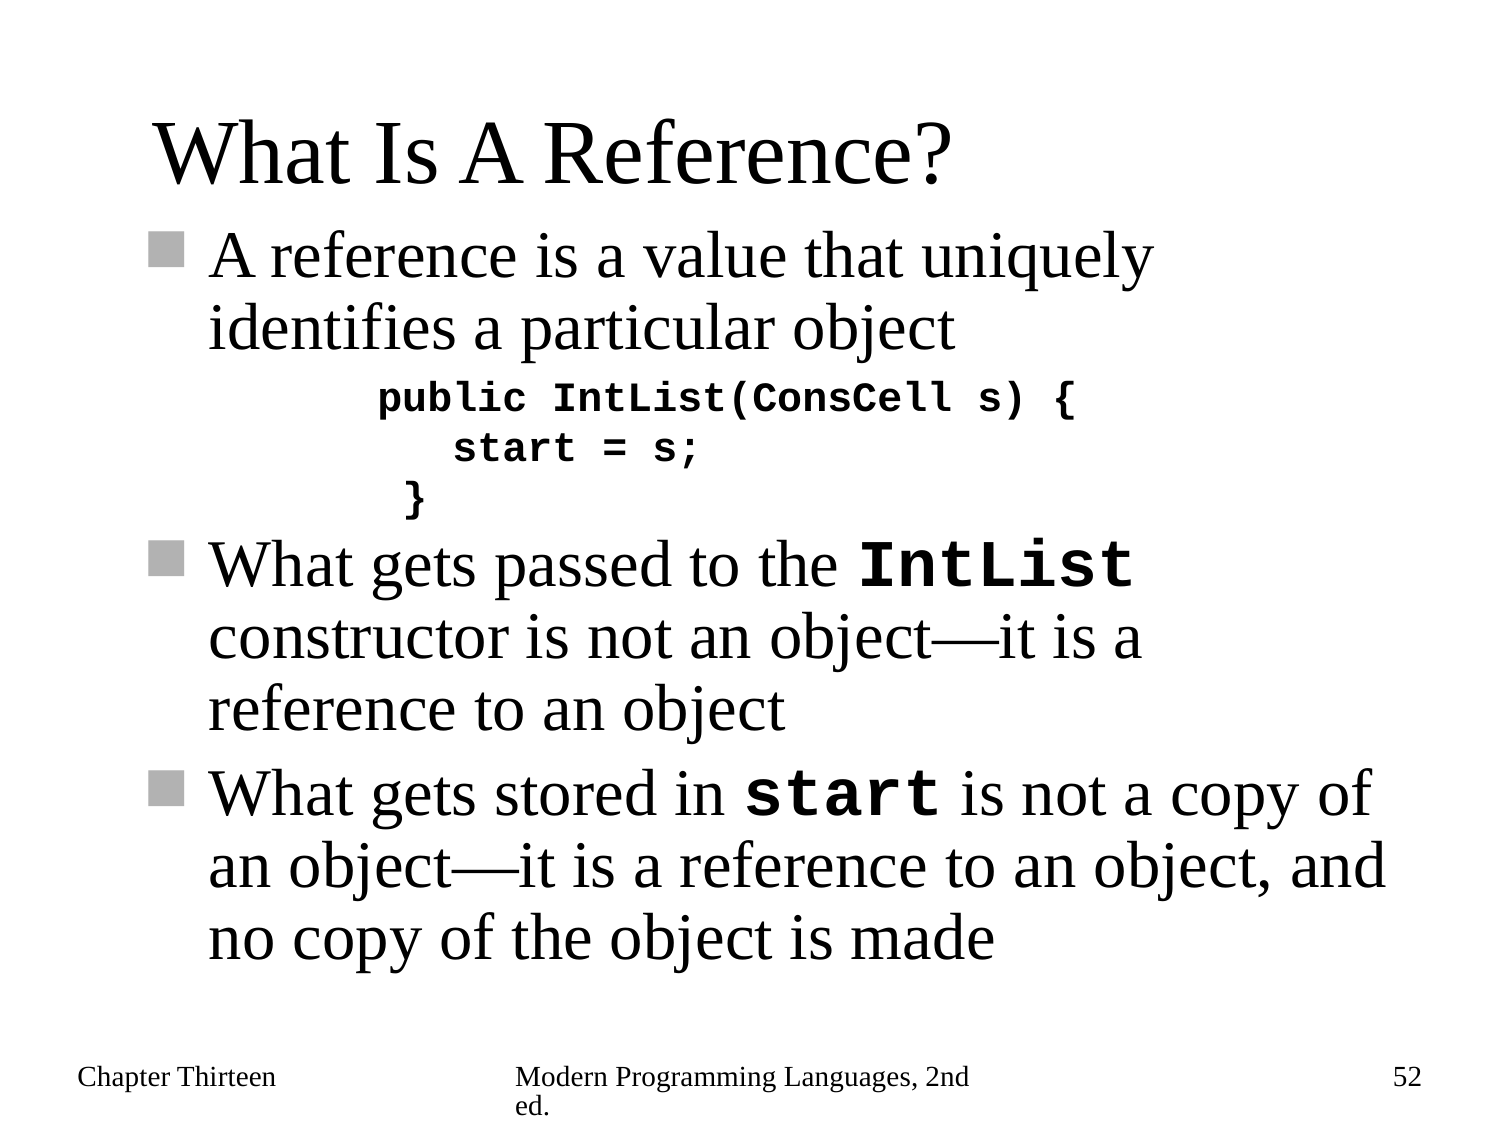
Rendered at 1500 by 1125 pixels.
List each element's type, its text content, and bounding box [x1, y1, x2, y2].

footer Modern Programming Languages, 2nd ed. [499, 1036, 1001, 1113]
slide_number 52 [1124, 1036, 1438, 1113]
title What Is A Reference? [137, 56, 1413, 212]
slide_number Chapter Thirteen [62, 1036, 401, 1113]
text_box public IntList(ConsCell s) { start = s; } [337, 362, 1113, 528]
list A reference is a value that uniquely identifies a particular object What gets passed to the IntList constructor is not an object—it is a reference to an object What gets stored in start is not a copy of an object—it is a reference to an object, and no copy of the object is made [137, 212, 1413, 1013]
